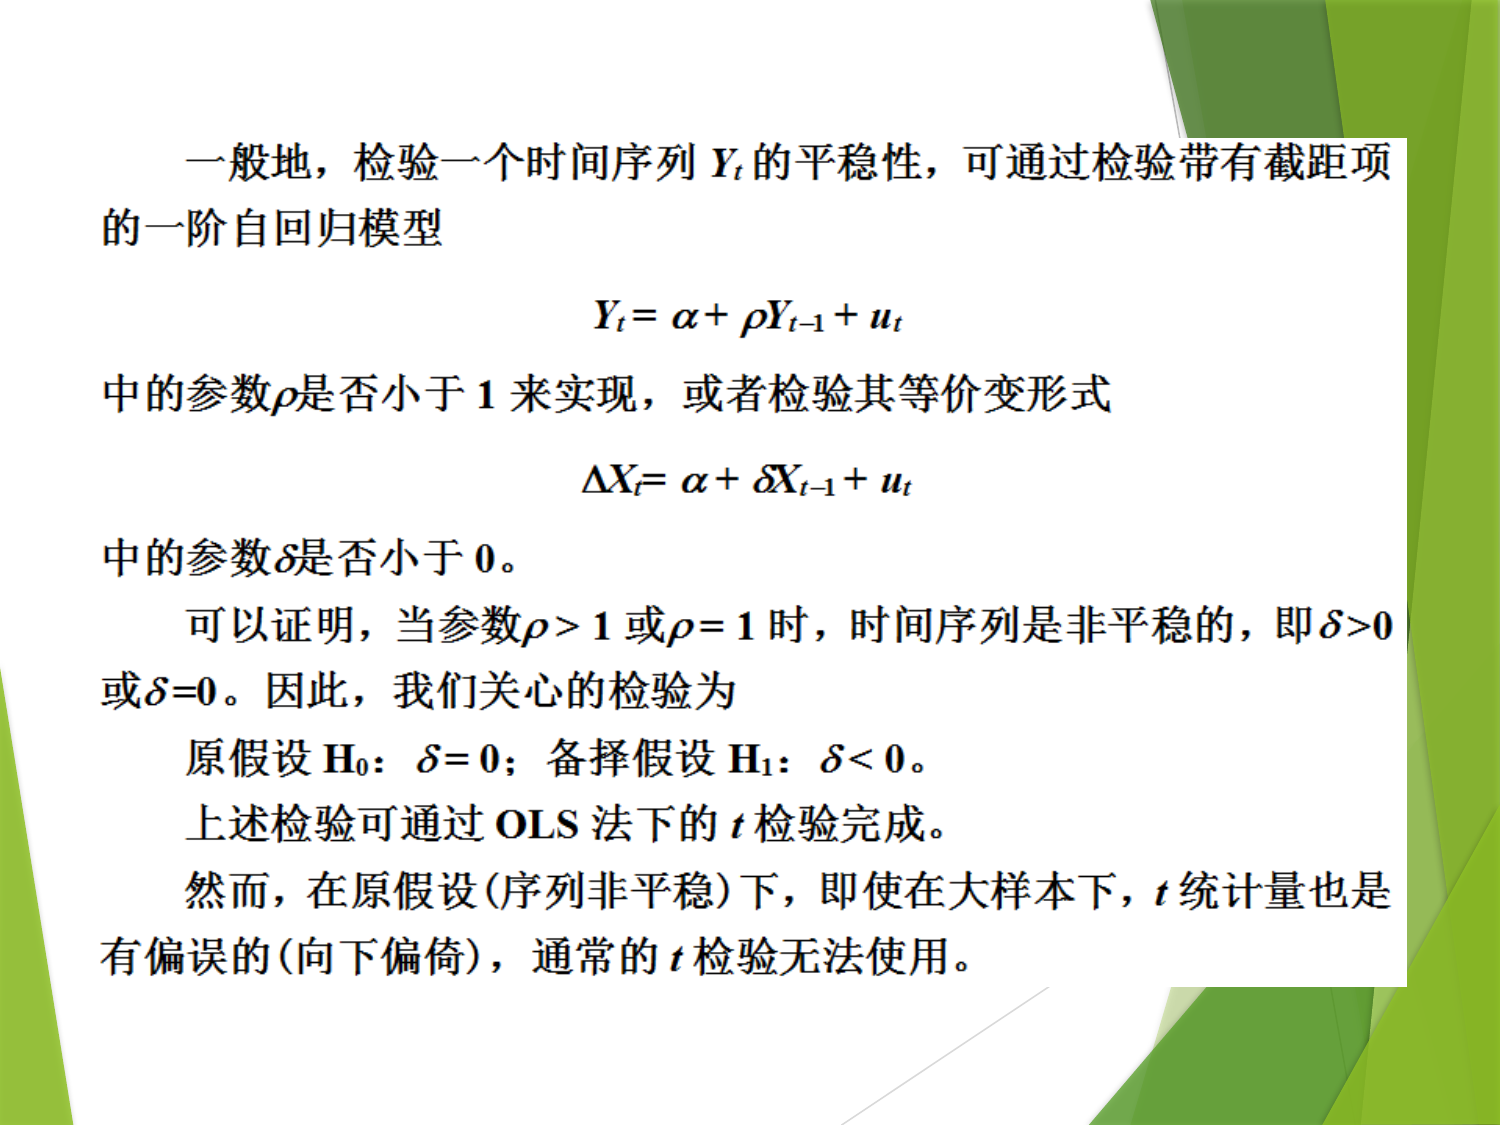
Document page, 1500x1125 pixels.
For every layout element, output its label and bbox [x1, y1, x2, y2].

picture [93, 137, 1407, 988]
